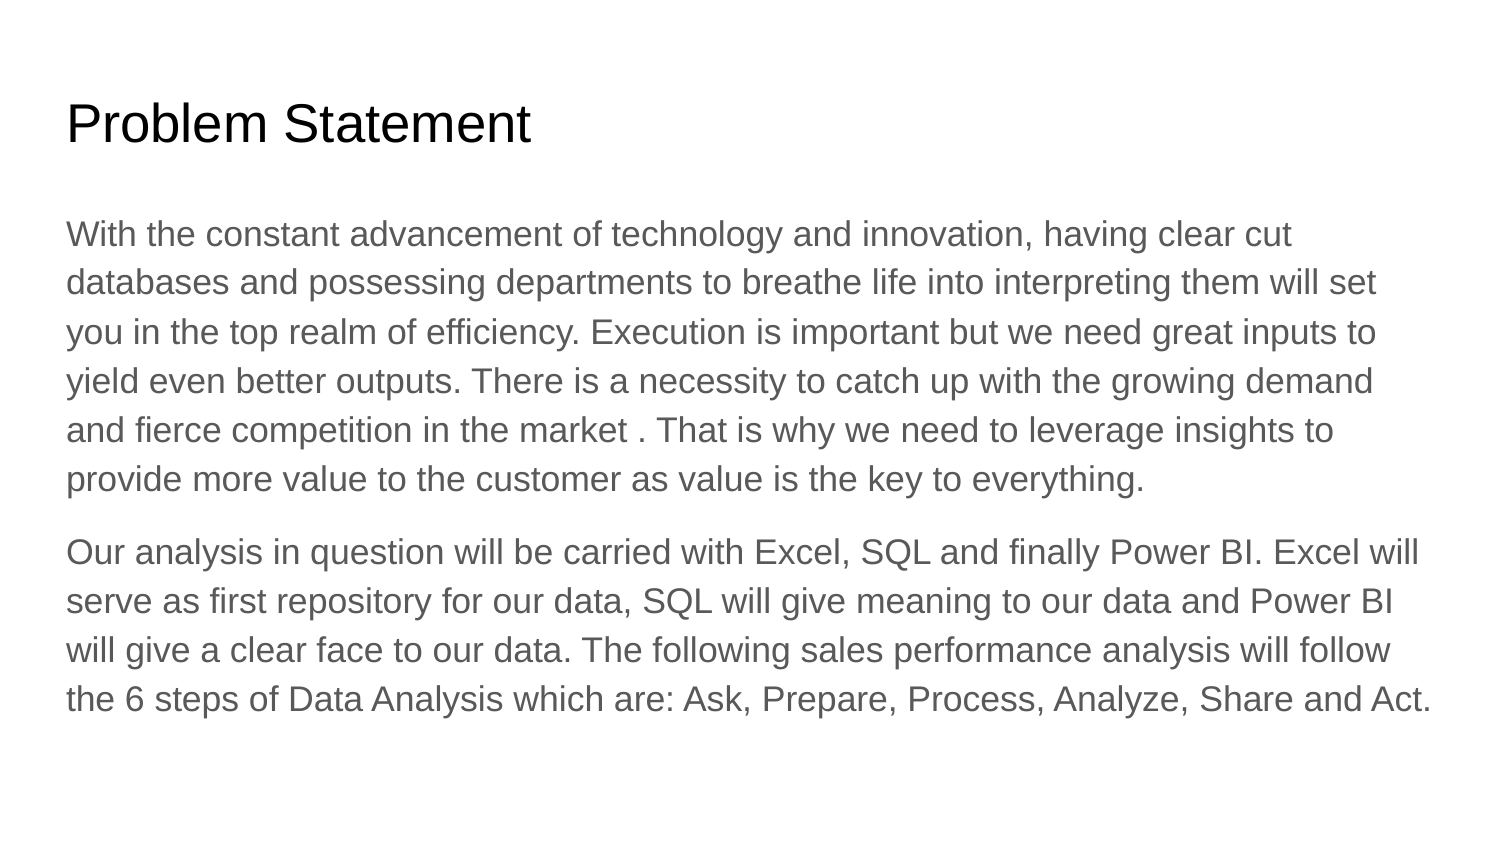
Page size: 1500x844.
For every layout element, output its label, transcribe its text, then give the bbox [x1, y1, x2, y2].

title Problem Statement [51, 72, 1449, 167]
list With the constant advancement of technology and innovation, having clear cut databases and possessing departments to breathe life into interpreting them will set you in the top realm of efficiency. Execution is important but we need great inputs to yield even better outputs. There is a necessity to catch up with the growing demand and fierce competition in the market . That is why we need to leverage insights to provide more value to the customer as value is the key to everything. Our analysis in question will be carried with Excel, SQL and finally Power BI. Excel will serve as first repository for our data, SQL will give meaning to our data and Power BI will give a clear face to our data. The following sales performance analysis will follow the 6 steps of Data Analysis which are: Ask, Prepare, Process, Analyze, Share and Act. [51, 189, 1449, 750]
